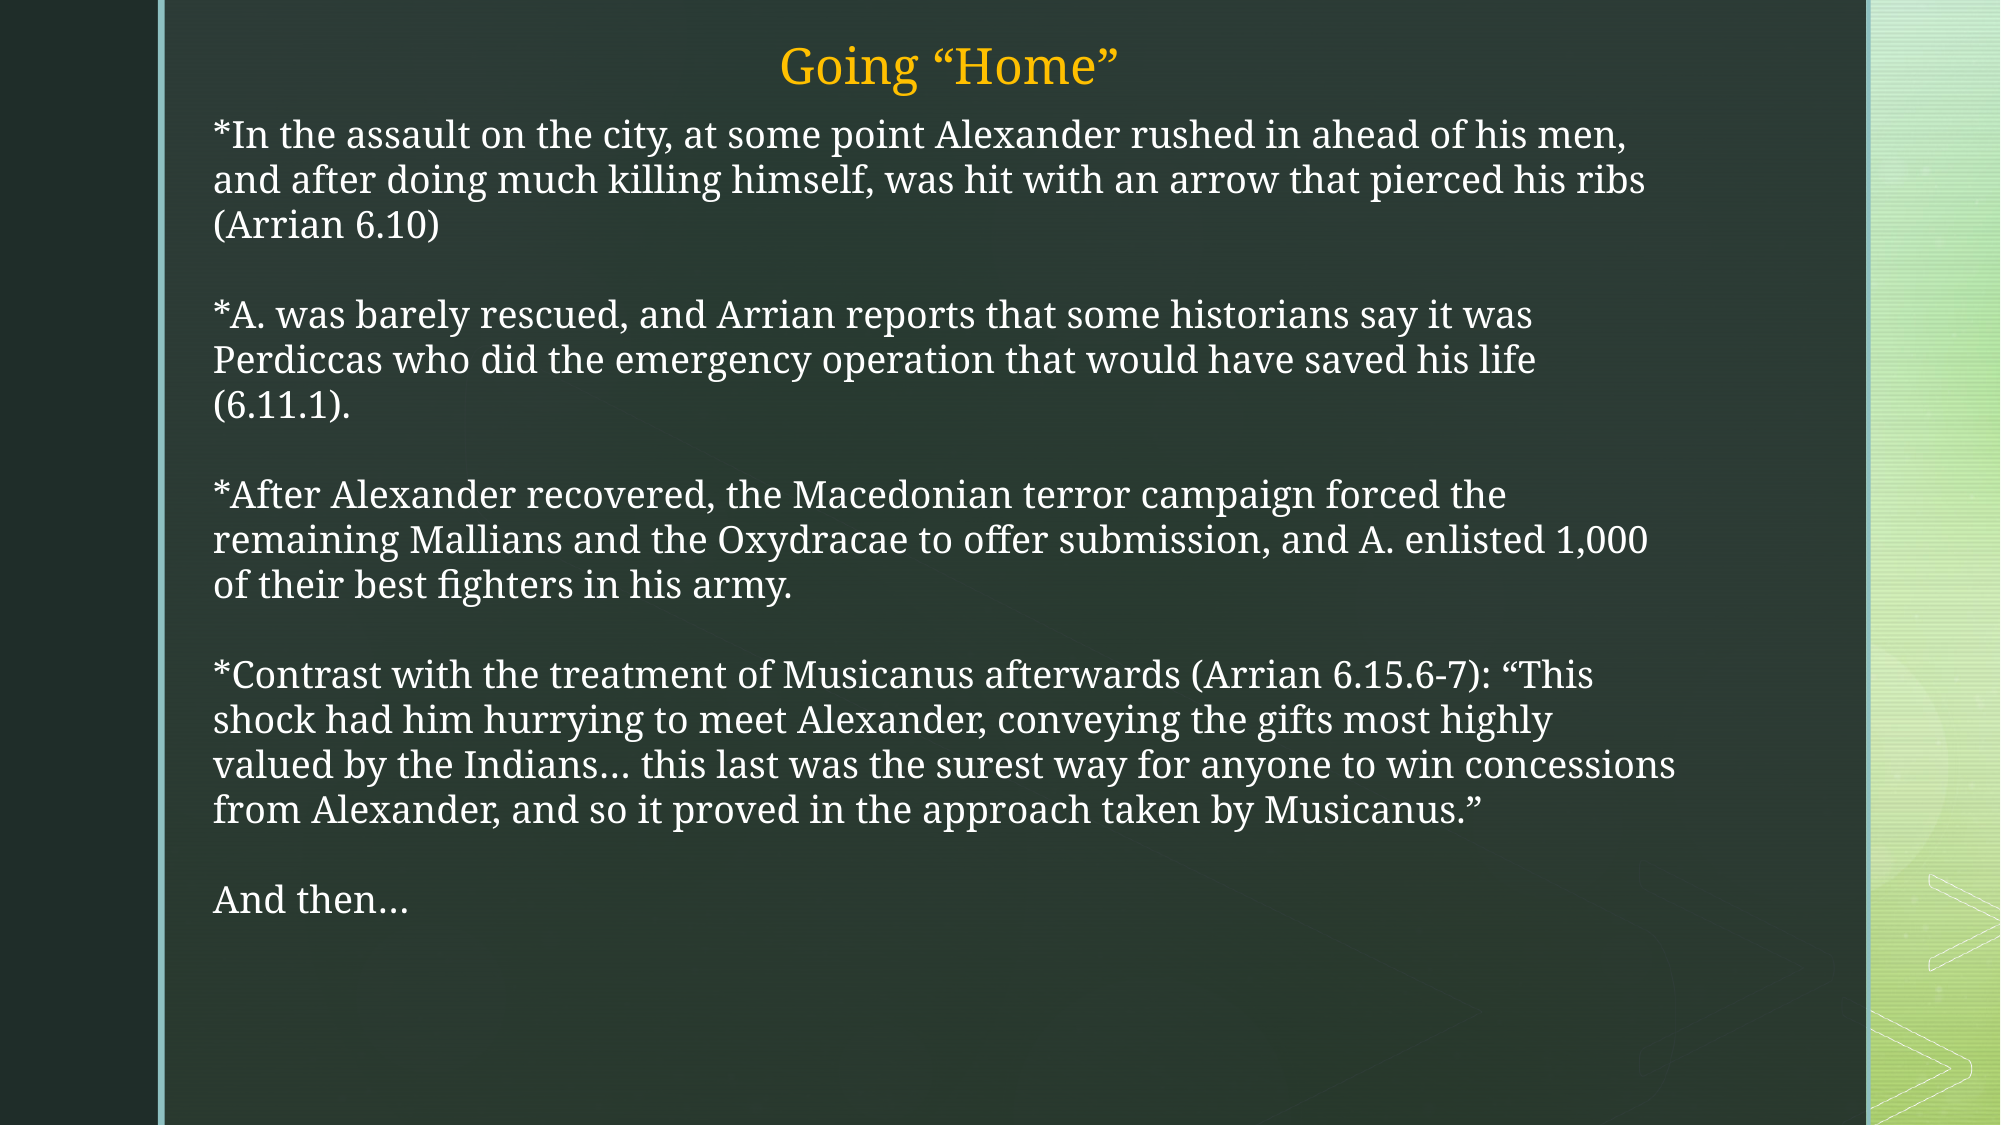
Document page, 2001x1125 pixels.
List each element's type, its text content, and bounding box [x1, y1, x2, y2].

text_box Going “Home” [765, 27, 1136, 103]
text_box *In the assault on the city, at some point Alexander rushed in ahead of his men, and after doing much killing himself, was hit with an arrow that pierced his ribs (Arrian 6.10) *A. was barely rescued, and Arrian reports that some historians say it was Perdiccas who did the emergency operation that would have saved his life (6.11.1). *After Alexander recovered, the Macedonian terror campaign forced the remaining Mallians and the Oxydracae to offer submission, and A. enlisted 1,000 of their best fighters in his army. *Contrast with the treatment of Musicanus afterwards (Arrian 6.15.6-7): “This shock had him hurrying to meet Alexander, conveying the gifts most highly valued by the Indians… this last was the surest way for anyone to win concessions from Alexander, and so it proved in the approach taken by Musicanus.” And then… [198, 103, 1700, 974]
picture [1871, 0, 2001, 1125]
